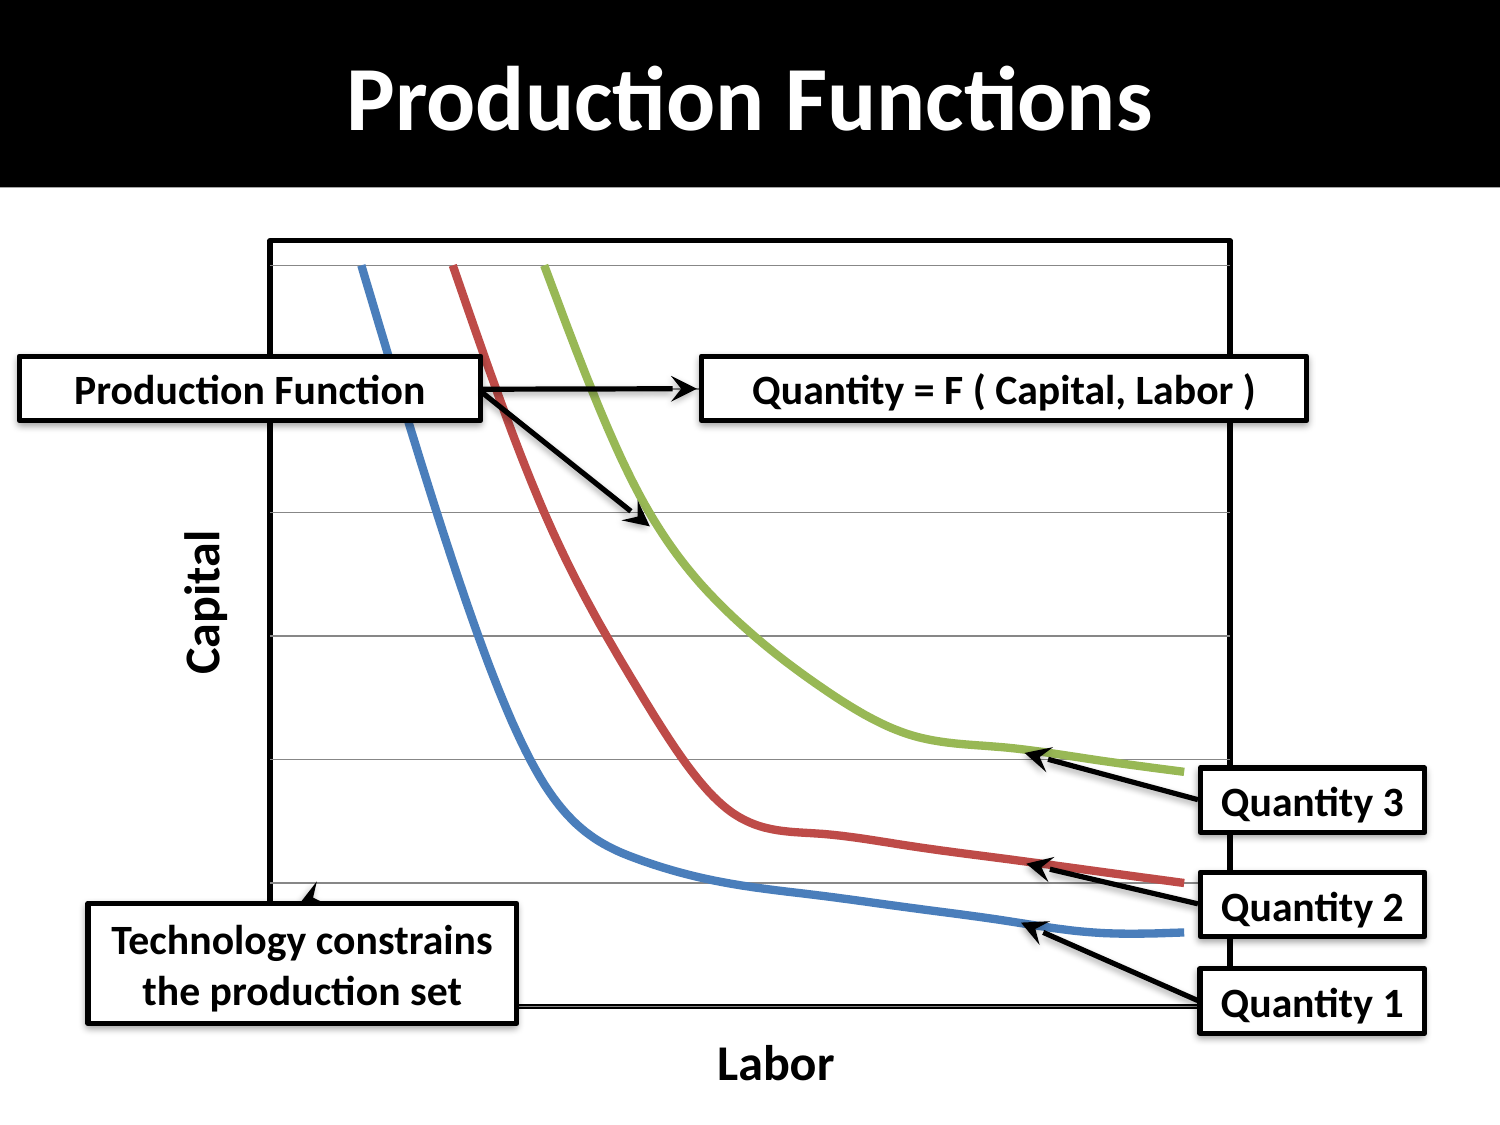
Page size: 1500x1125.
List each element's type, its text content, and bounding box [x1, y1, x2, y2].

text_box Quantity = F ( Capital, Labor ) [1254, 355, 1307, 421]
text_box Technology constrains the production set [87, 903, 244, 1024]
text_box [1199, 767, 1425, 1034]
text_box Production Function [18, 355, 244, 421]
text_box Capital [161, 515, 237, 690]
chart [249, 224, 1251, 1023]
text_box Labor [702, 1031, 850, 1098]
title Production Functions [0, 0, 1500, 188]
